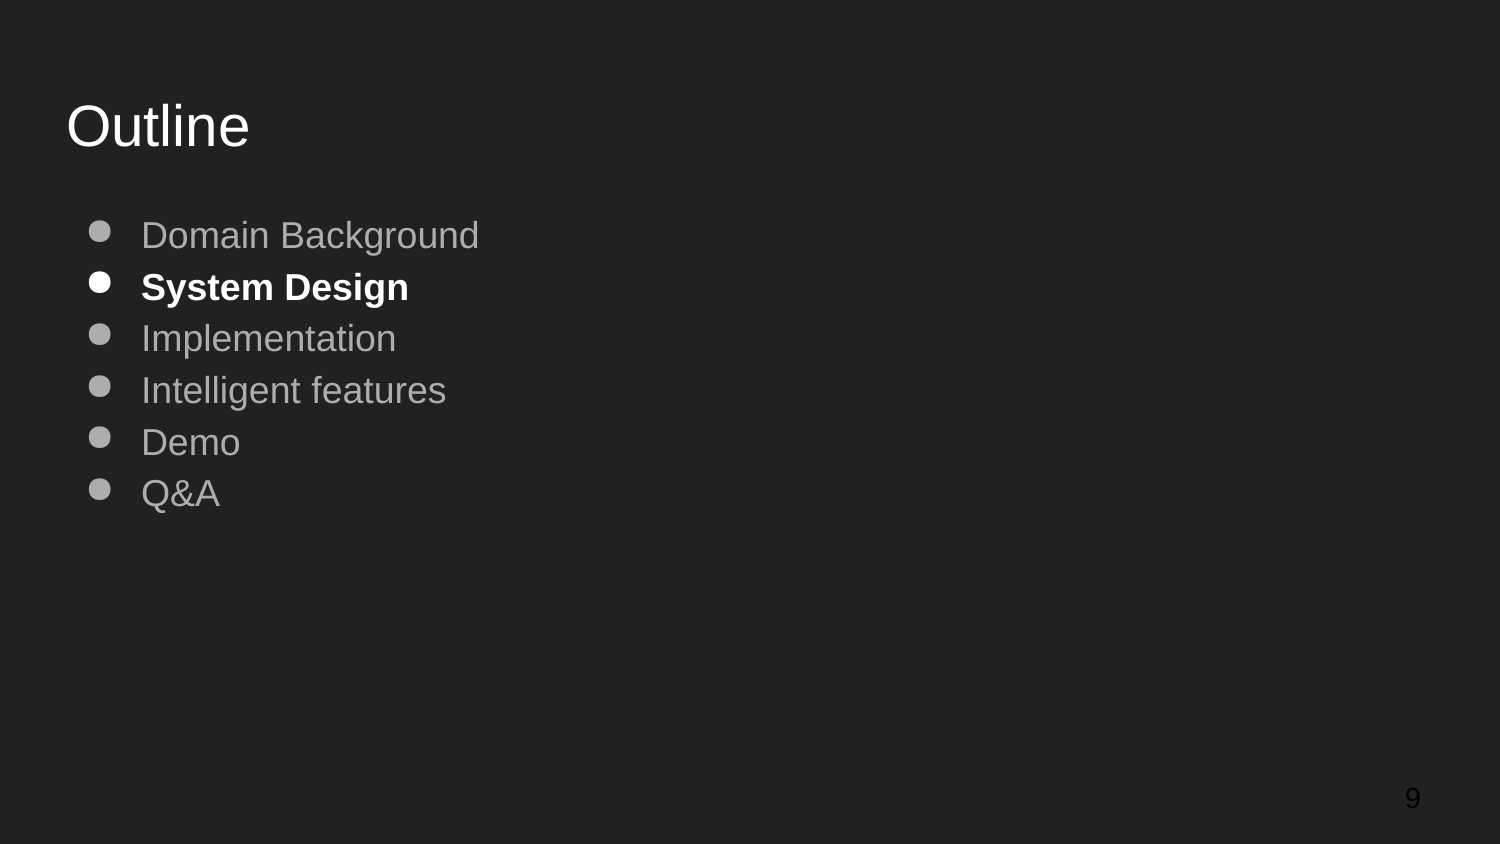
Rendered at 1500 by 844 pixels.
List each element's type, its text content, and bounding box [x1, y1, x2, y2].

slide_number 9 [1389, 764, 1480, 830]
list Domain Background System Design Implementation Intelligent features Demo Q&A [51, 189, 1449, 750]
title Outline [51, 72, 1449, 167]
